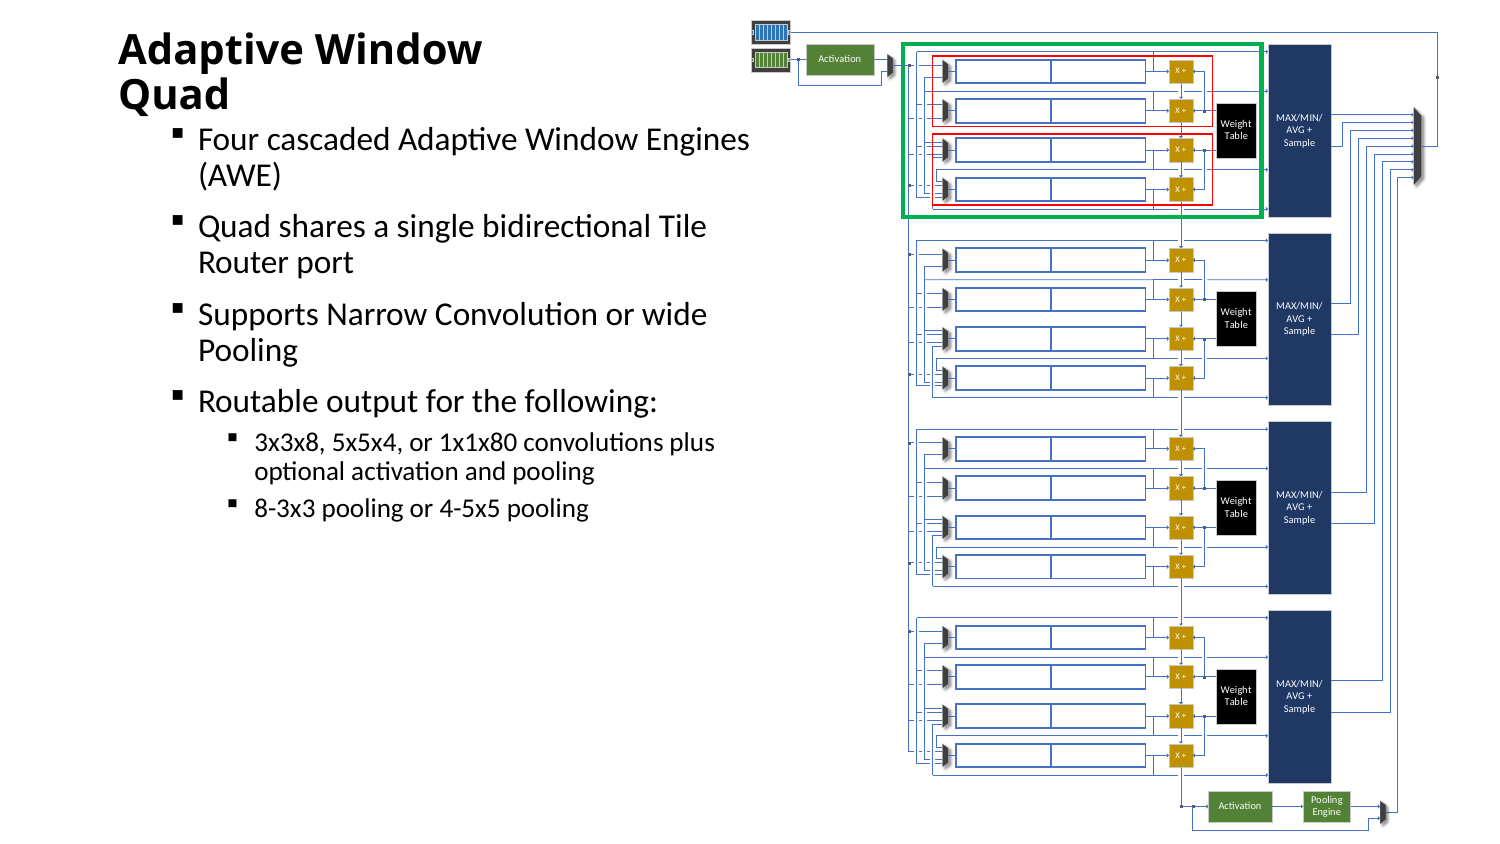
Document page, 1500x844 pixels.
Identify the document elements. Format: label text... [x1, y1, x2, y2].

text_box Four cascaded Adaptive Window Engines (AWE) Quad shares a single bidirectional Tile Router port Supports Narrow Convolution or wide Pooling Routable output for the following: 3x3x8, 5x5x4, or 1x1x80 convolutions plus optional activation and pooling 8-3x3 pooling or 4-5x5 pooling [155, 114, 749, 545]
picture [749, 19, 1439, 831]
title Adaptive Window Quad [103, 44, 536, 103]
